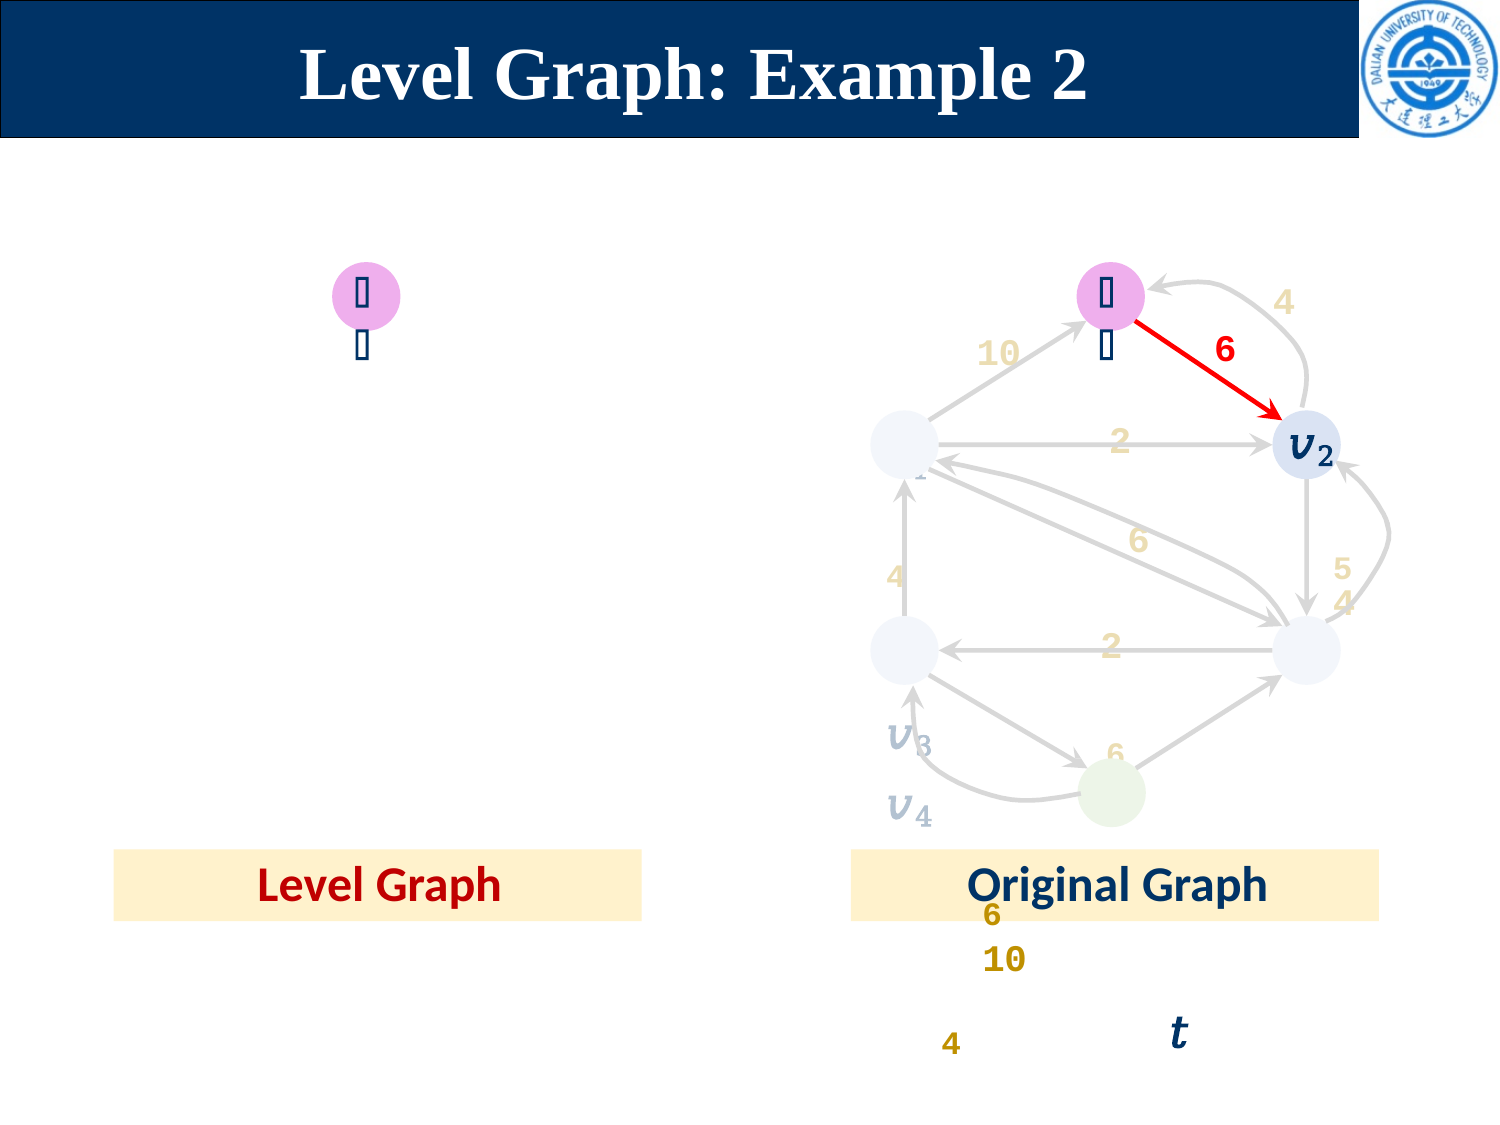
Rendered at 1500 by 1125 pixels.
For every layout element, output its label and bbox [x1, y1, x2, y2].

text_box [811, 230, 1448, 1061]
text_box [113, 849, 642, 922]
picture [1359, 0, 1500, 138]
text_box [332, 261, 401, 368]
title [37, 0, 1350, 164]
